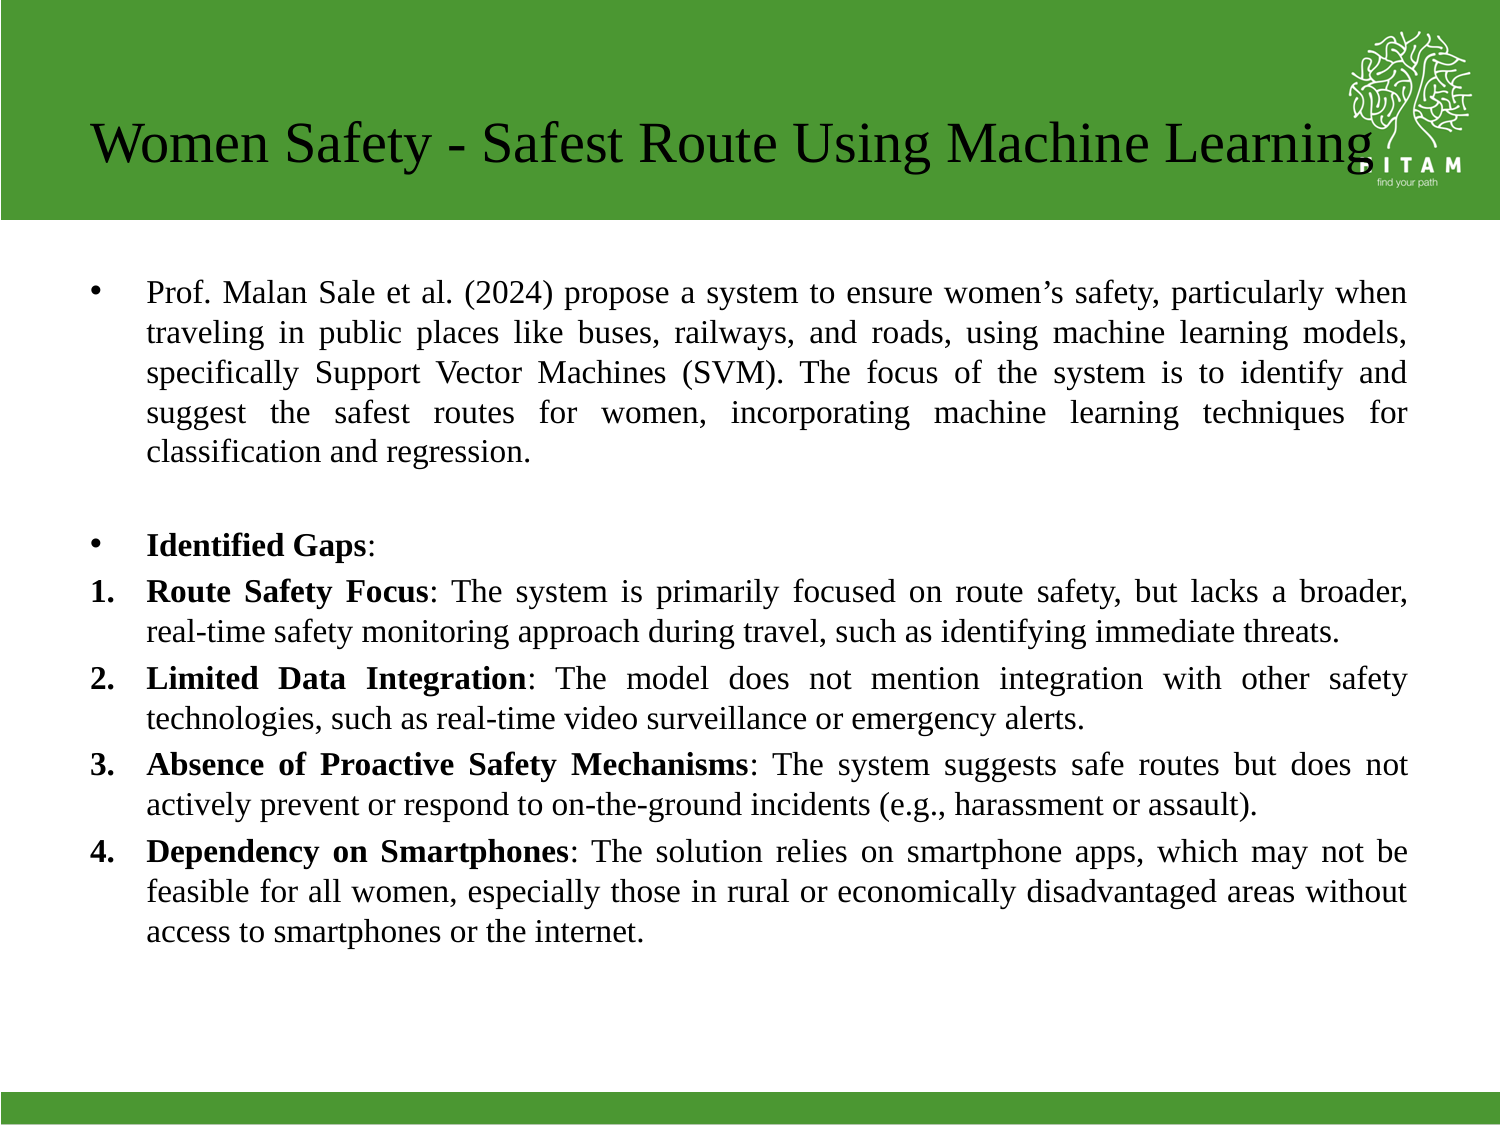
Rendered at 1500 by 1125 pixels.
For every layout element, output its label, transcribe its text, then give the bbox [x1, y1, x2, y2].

picture [0, 0, 1500, 1125]
list Prof. Malan Sale et al. (2024) propose a system to ensure women’s safety, particularly when traveling in public places like buses, railways, and roads, using machine learning models, specifically Support Vector Machines (SVM). The focus of the system is to identify and suggest the safest routes for women, incorporating machine learning techniques for classification and regression. Identified Gaps: Route Safety Focus: The system is primarily focused on route safety, but lacks a broader, real-time safety monitoring approach during travel, such as identifying immediate threats. Limited Data Integration: The model does not mention integration with other safety technologies, such as real-time video surveillance or emergency alerts. Absence of Proactive Safety Mechanisms: The system suggests safe routes but does not actively prevent or respond to on-the-ground incidents (e.g., harassment or assault). Dependency on Smartphones: The solution relies on smartphone apps, which may not be feasible for all women, especially those in rural or economically disadvantaged areas without access to smartphones or the internet. [74, 262, 1426, 1006]
title Women Safety - Safest Route Using Machine Learning [74, 44, 1426, 233]
